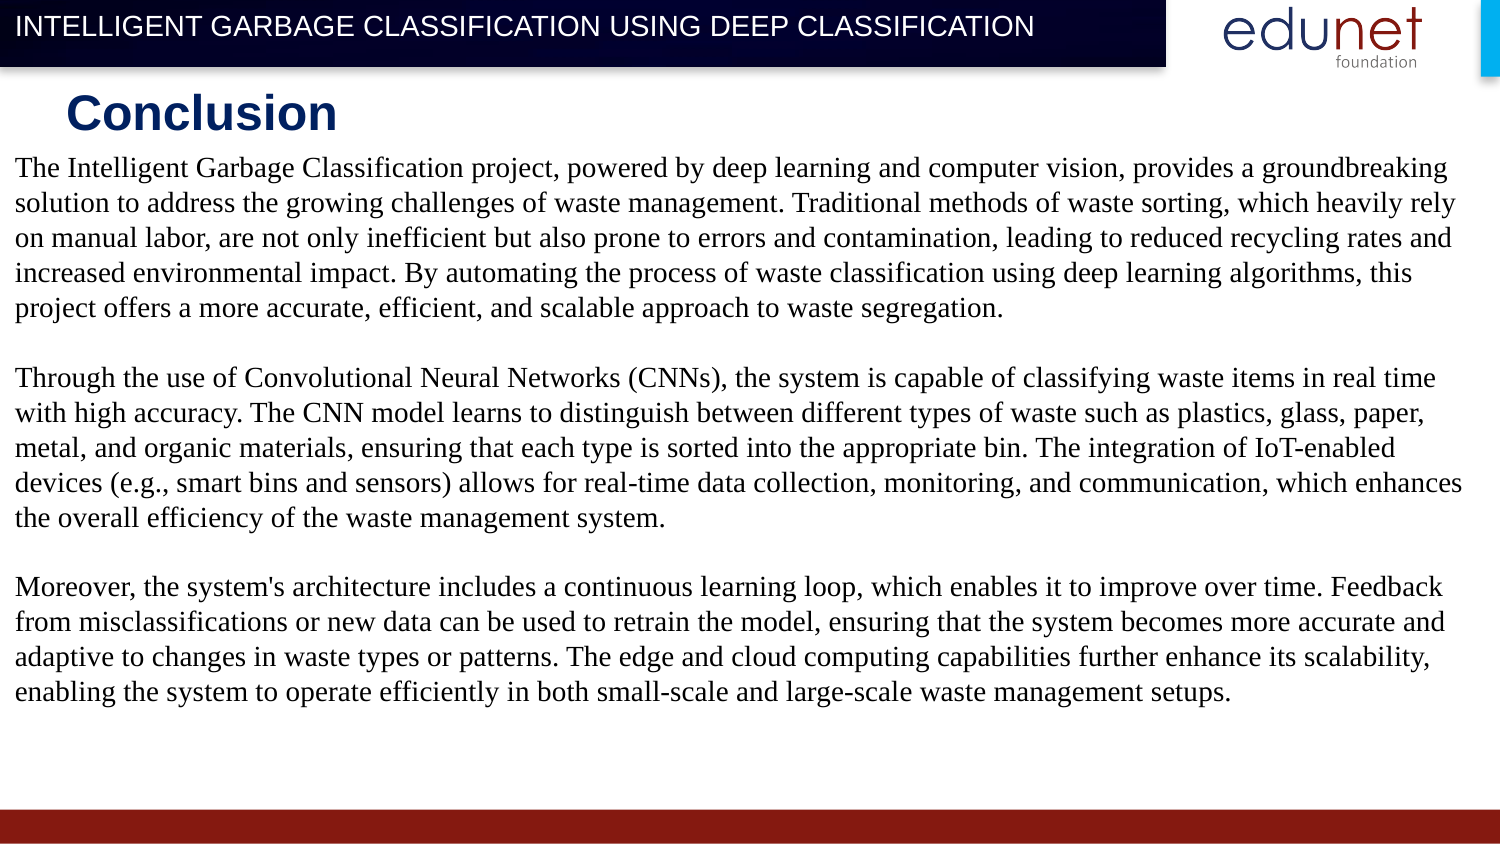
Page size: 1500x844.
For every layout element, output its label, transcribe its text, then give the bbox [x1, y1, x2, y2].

text_box The Intelligent Garbage Classification project, powered by deep learning and computer vision, provides a groundbreaking solution to address the growing challenges of waste management. Traditional methods of waste sorting, which heavily rely on manual labor, are not only inefficient but also prone to errors and contamination, leading to reduced recycling rates and increased environmental impact. By automating the process of waste classification using deep learning algorithms, this project offers a more accurate, efficient, and scalable approach to waste segregation. Through the use of Convolutional Neural Networks (CNNs), the system is capable of classifying waste items in real time with high accuracy. The CNN model learns to distinguish between different types of waste such as plastics, glass, paper, metal, and organic materials, ensuring that each type is sorted into the appropriate bin. The integration of IoT-enabled devices (e.g., smart bins and sensors) allows for real-time data collection, monitoring, and communication, which enhances the overall efficiency of the waste management system. Moreover, the system's architecture includes a continuous learning loop, which enables it to improve over time. Feedback from misclassifications or new data can be used to retrain the model, ensuring that the system becomes more accurate and adaptive to changes in waste types or patterns. The edge and cloud computing capabilities further enhance its scalability, enabling the system to operate efficiently in both small-scale and large-scale waste management setups. [0, 140, 1500, 715]
picture [1219, 4, 1424, 72]
title Conclusion [51, 72, 1449, 140]
picture [0, 0, 1167, 67]
